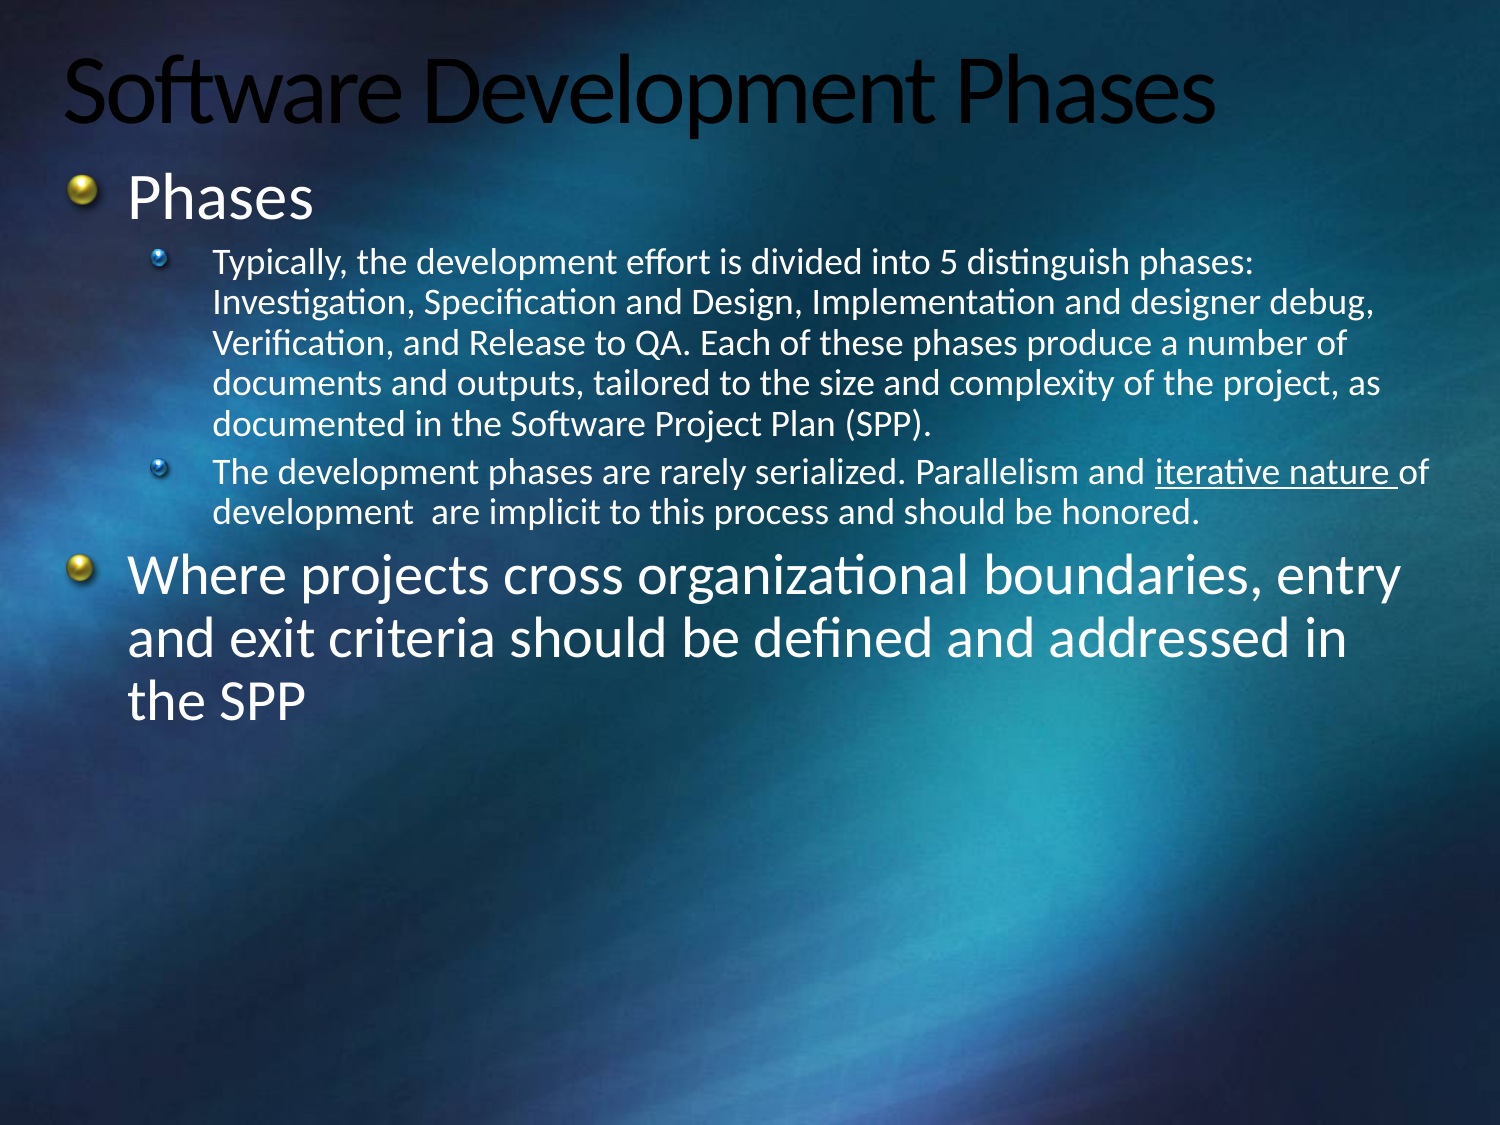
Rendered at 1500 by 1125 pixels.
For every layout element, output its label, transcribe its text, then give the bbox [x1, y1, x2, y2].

title Software Development Phases [62, 37, 1438, 147]
picture [0, 0, 1500, 1125]
list Phases Typically, the development effort is divided into 5 distinguish phases: Investigation, Specification and Design, Implementation and designer debug, Verification, and Release to QA. Each of these phases produce a number of documents and outputs, tailored to the size and complexity of the project, as documented in the Software Project Plan (SPP). The development phases are rarely serialized. Parallelism and iterative nature of development are implicit to this process and should be honored. Where projects cross organizational boundaries, entry and exit criteria should be defined and addressed in the SPP [62, 162, 1438, 834]
